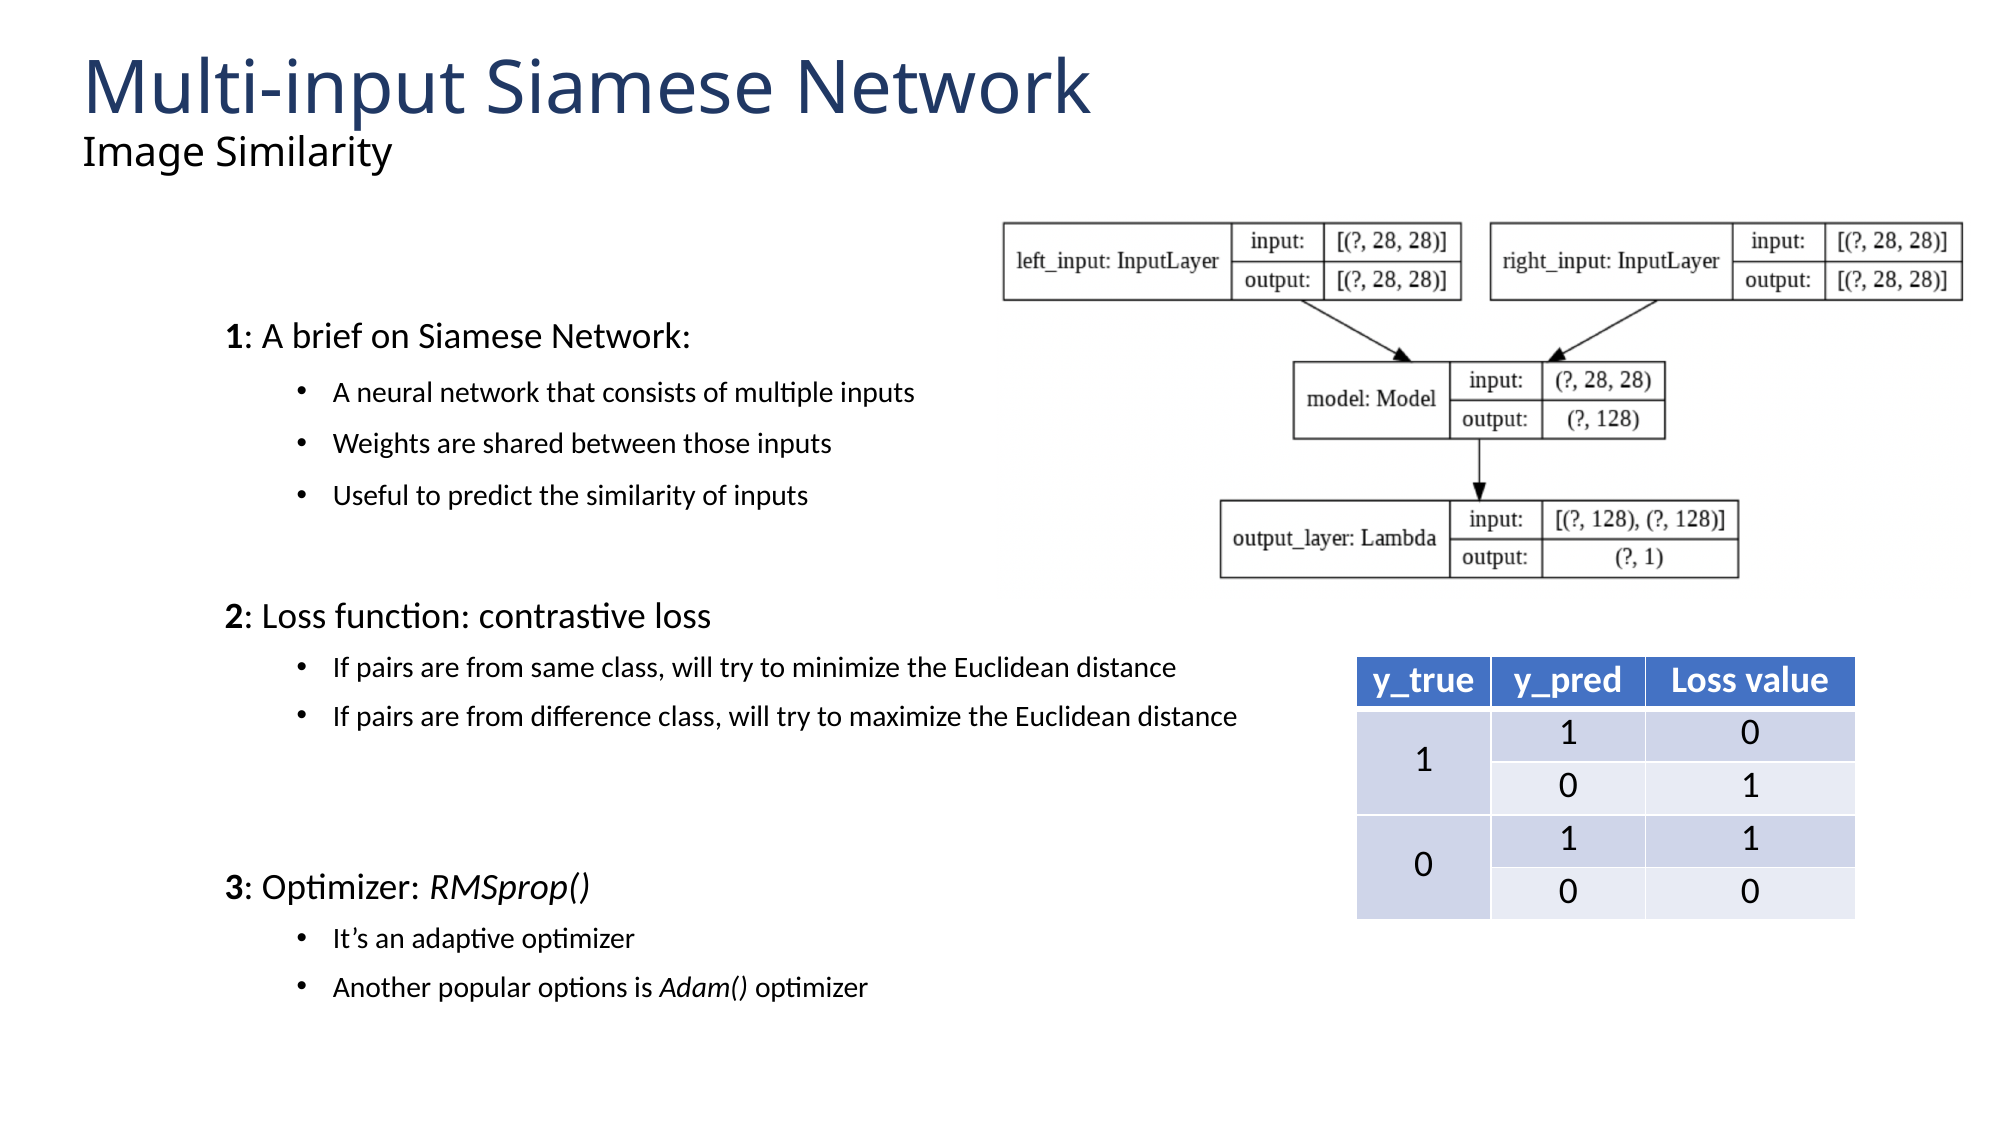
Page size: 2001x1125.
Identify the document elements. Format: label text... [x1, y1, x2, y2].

table_cell 0 [1492, 763, 1645, 814]
table_cell 1 [1492, 712, 1645, 761]
table_cell 0 [1492, 868, 1645, 919]
table_cell 1 [1646, 763, 1855, 814]
table_header Loss value [1646, 657, 1855, 706]
picture [996, 214, 1971, 599]
list 1: A brief on Siamese Network: A neural network that consists of multiple inputs Weights are shared between those inputs Useful to predict the similarity of inputs 2: Loss function: contrastive loss If pairs are from same class, will try to minimize the Euclidean distance If pairs are from difference class, will try to maximize the Euclidean distance 3: Optimizer: RMSprop() It’s an adaptive optimizer Another popular options is Adam() optimizer [137, 299, 1856, 1014]
table_cell 0 [1646, 712, 1855, 761]
table_cell 1 [1357, 712, 1490, 814]
table_cell 0 [1646, 868, 1855, 919]
table_cell 1 [1646, 816, 1855, 867]
table_header y_pred [1492, 657, 1645, 706]
title Multi-input Siamese Network Image Similarity [67, 35, 1793, 184]
table_cell 1 [1492, 816, 1645, 867]
table_header y_true [1357, 657, 1490, 706]
table_cell 0 [1357, 816, 1490, 919]
